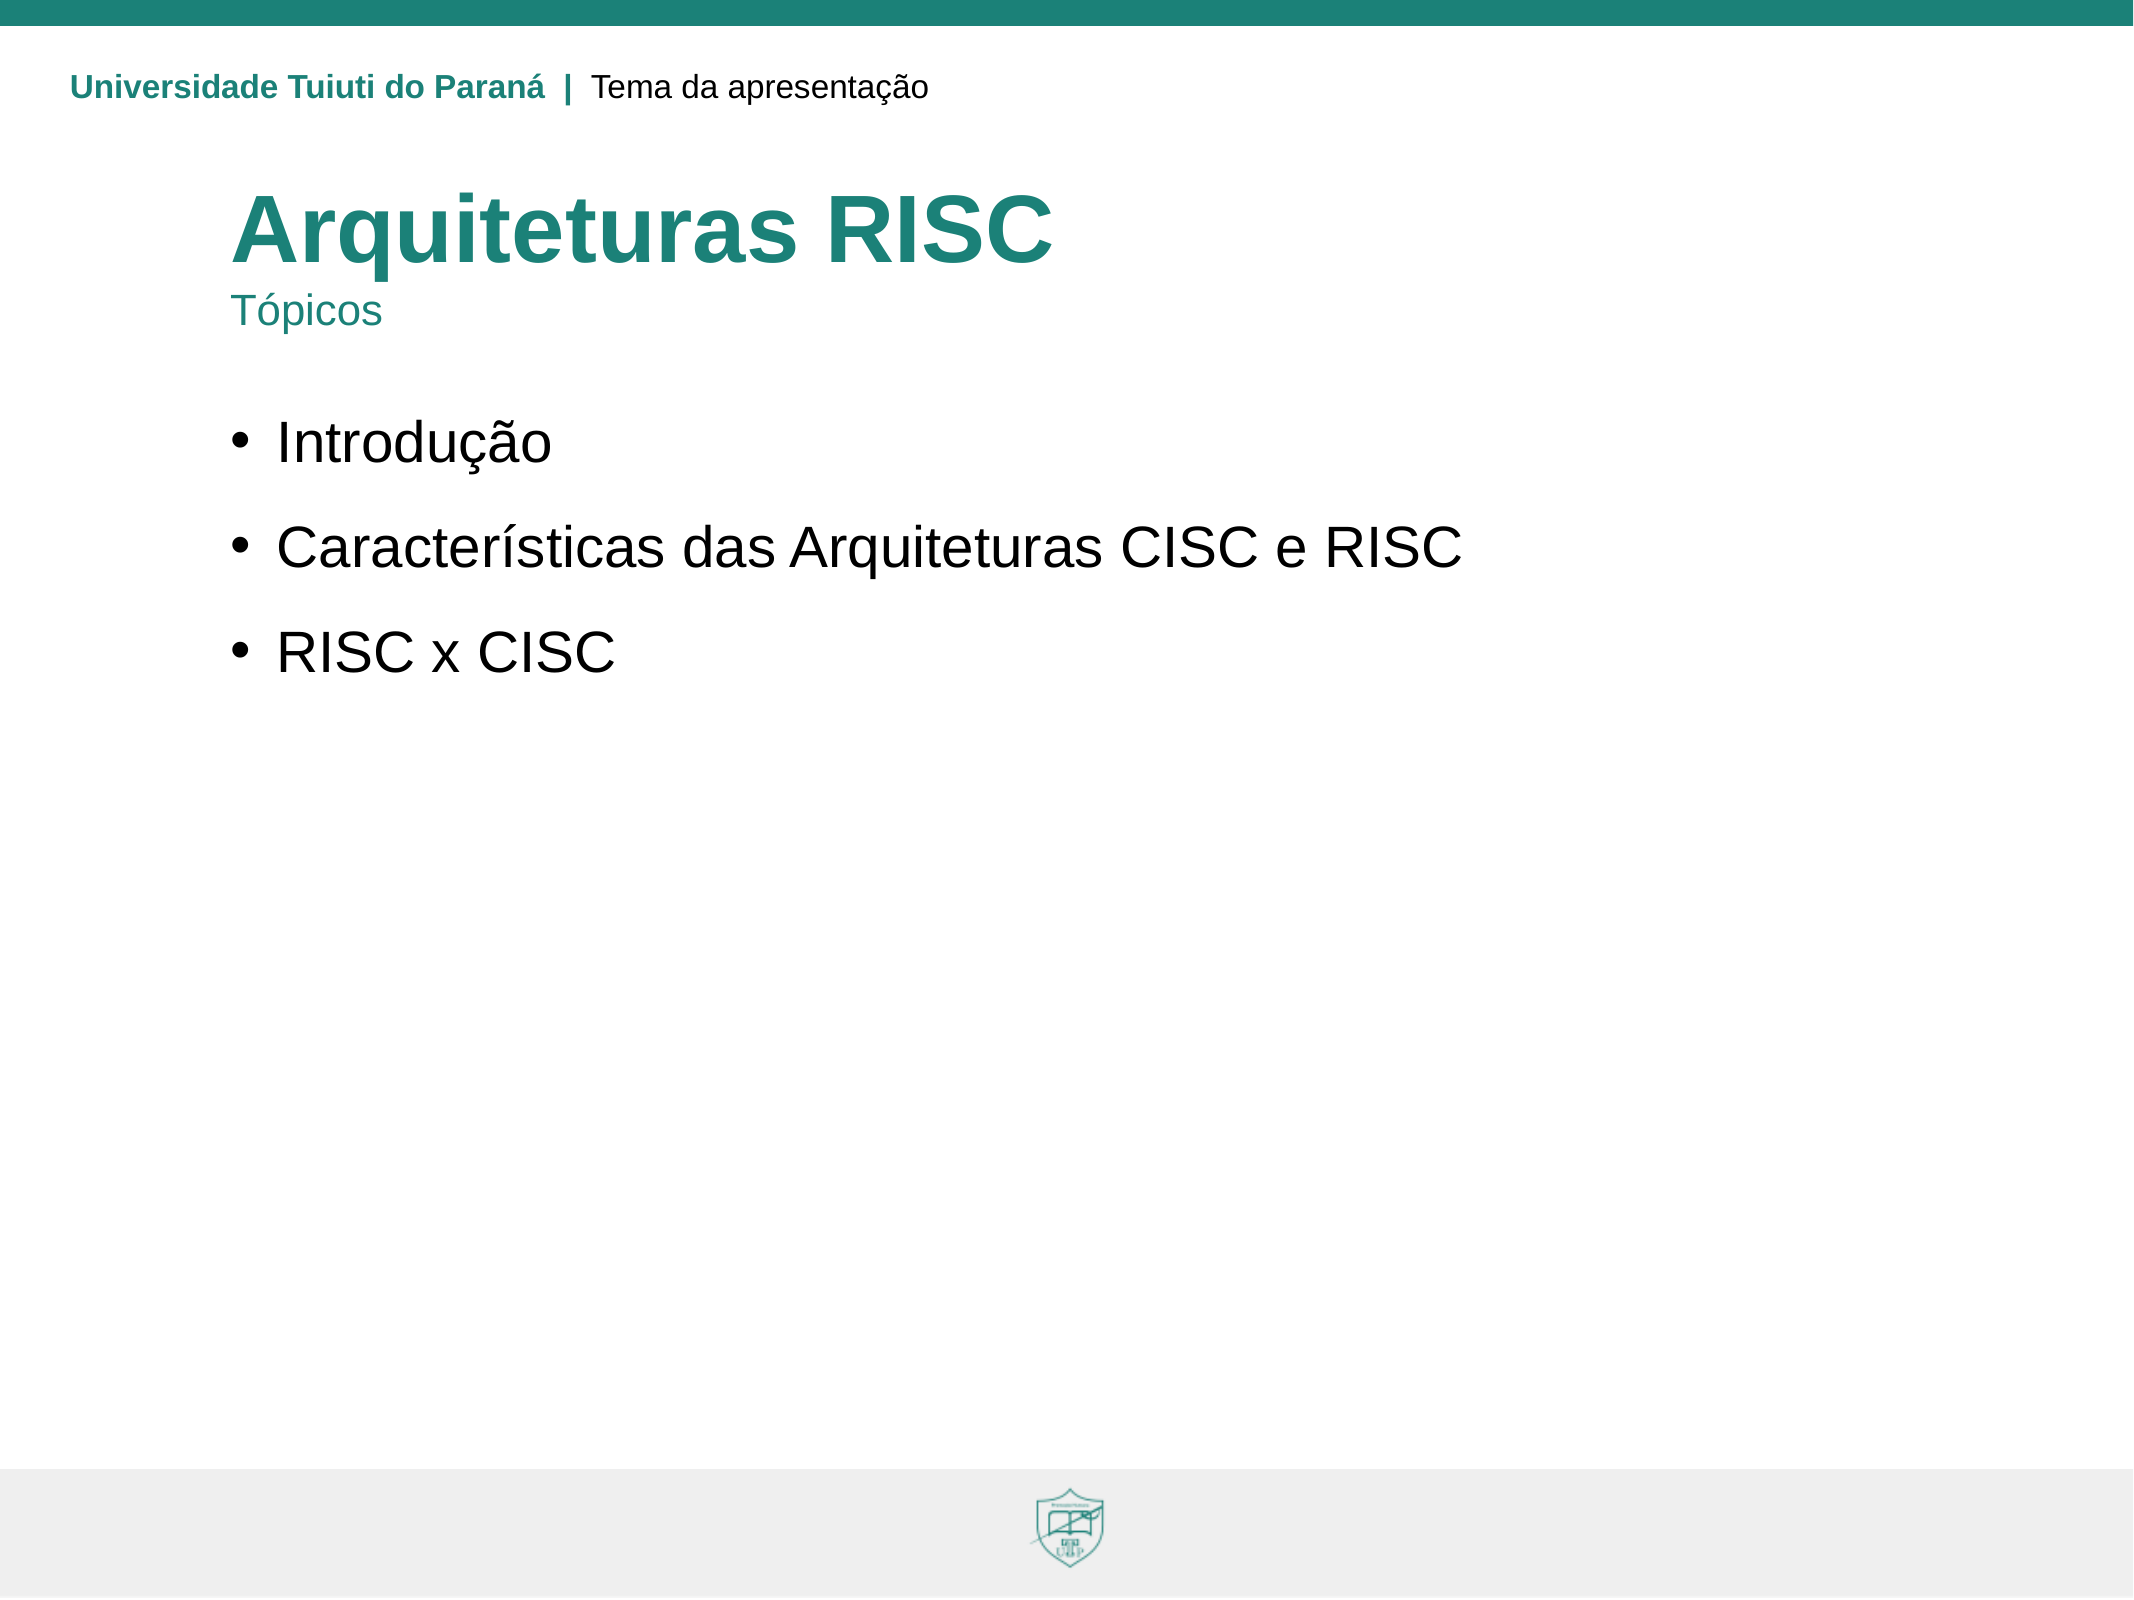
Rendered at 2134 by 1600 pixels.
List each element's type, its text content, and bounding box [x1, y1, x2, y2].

picture [0, 1469, 2134, 1598]
text_box Arquiteturas RISC Tópicos Introdução Características das Arquiteturas CISC e RISC RISC x CISC [223, 160, 1910, 691]
text_box Universidade Tuiuti do Paraná | Tema da apresentação [63, 59, 936, 112]
picture [0, 0, 2134, 26]
